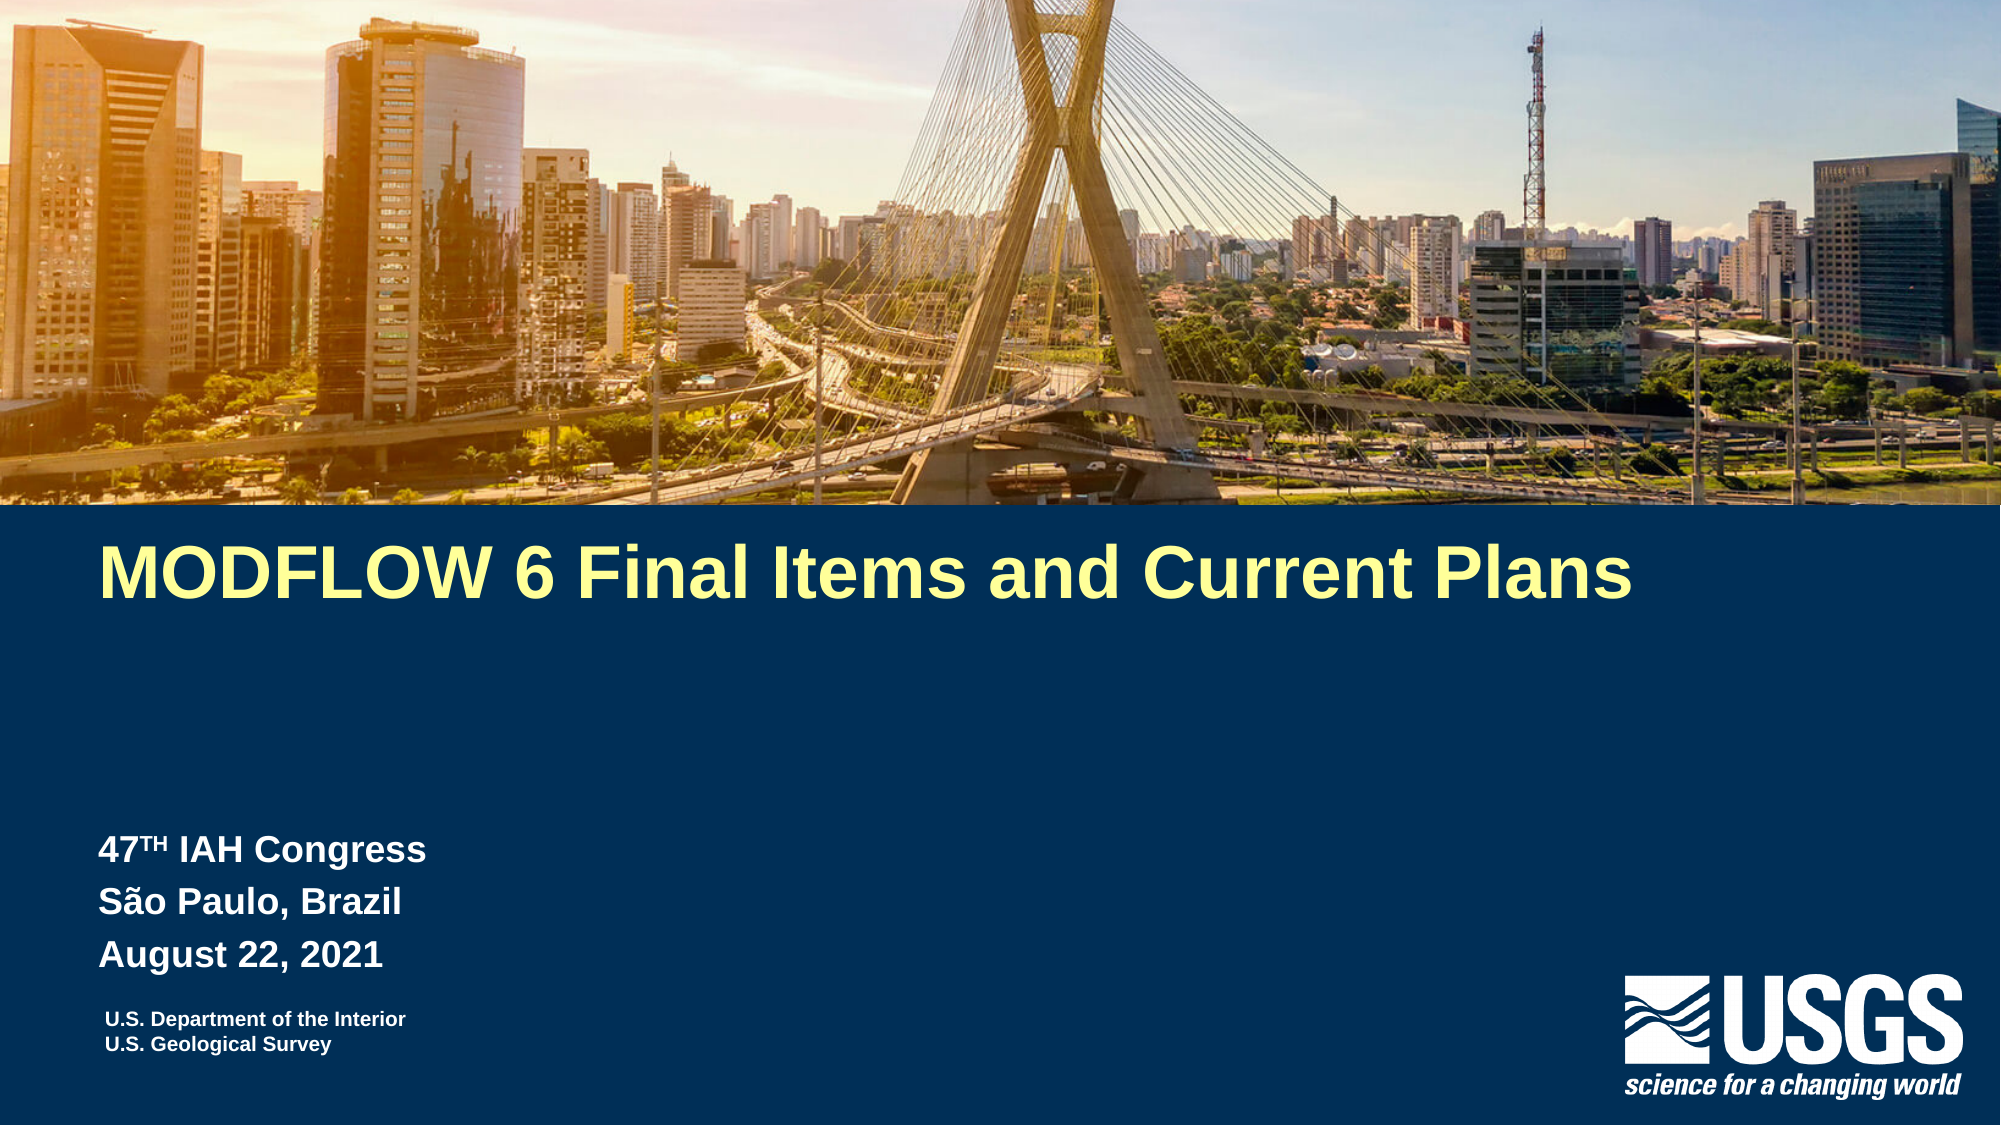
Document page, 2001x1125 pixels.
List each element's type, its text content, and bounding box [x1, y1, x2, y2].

title MODFLOW 6 Final Items and Current Plans [83, 516, 1900, 663]
picture [0, 0, 2001, 505]
subtitle 47TH IAH Congress São Paulo, Brazil August 22, 2021 [83, 699, 1900, 988]
picture [1624, 974, 1963, 1100]
